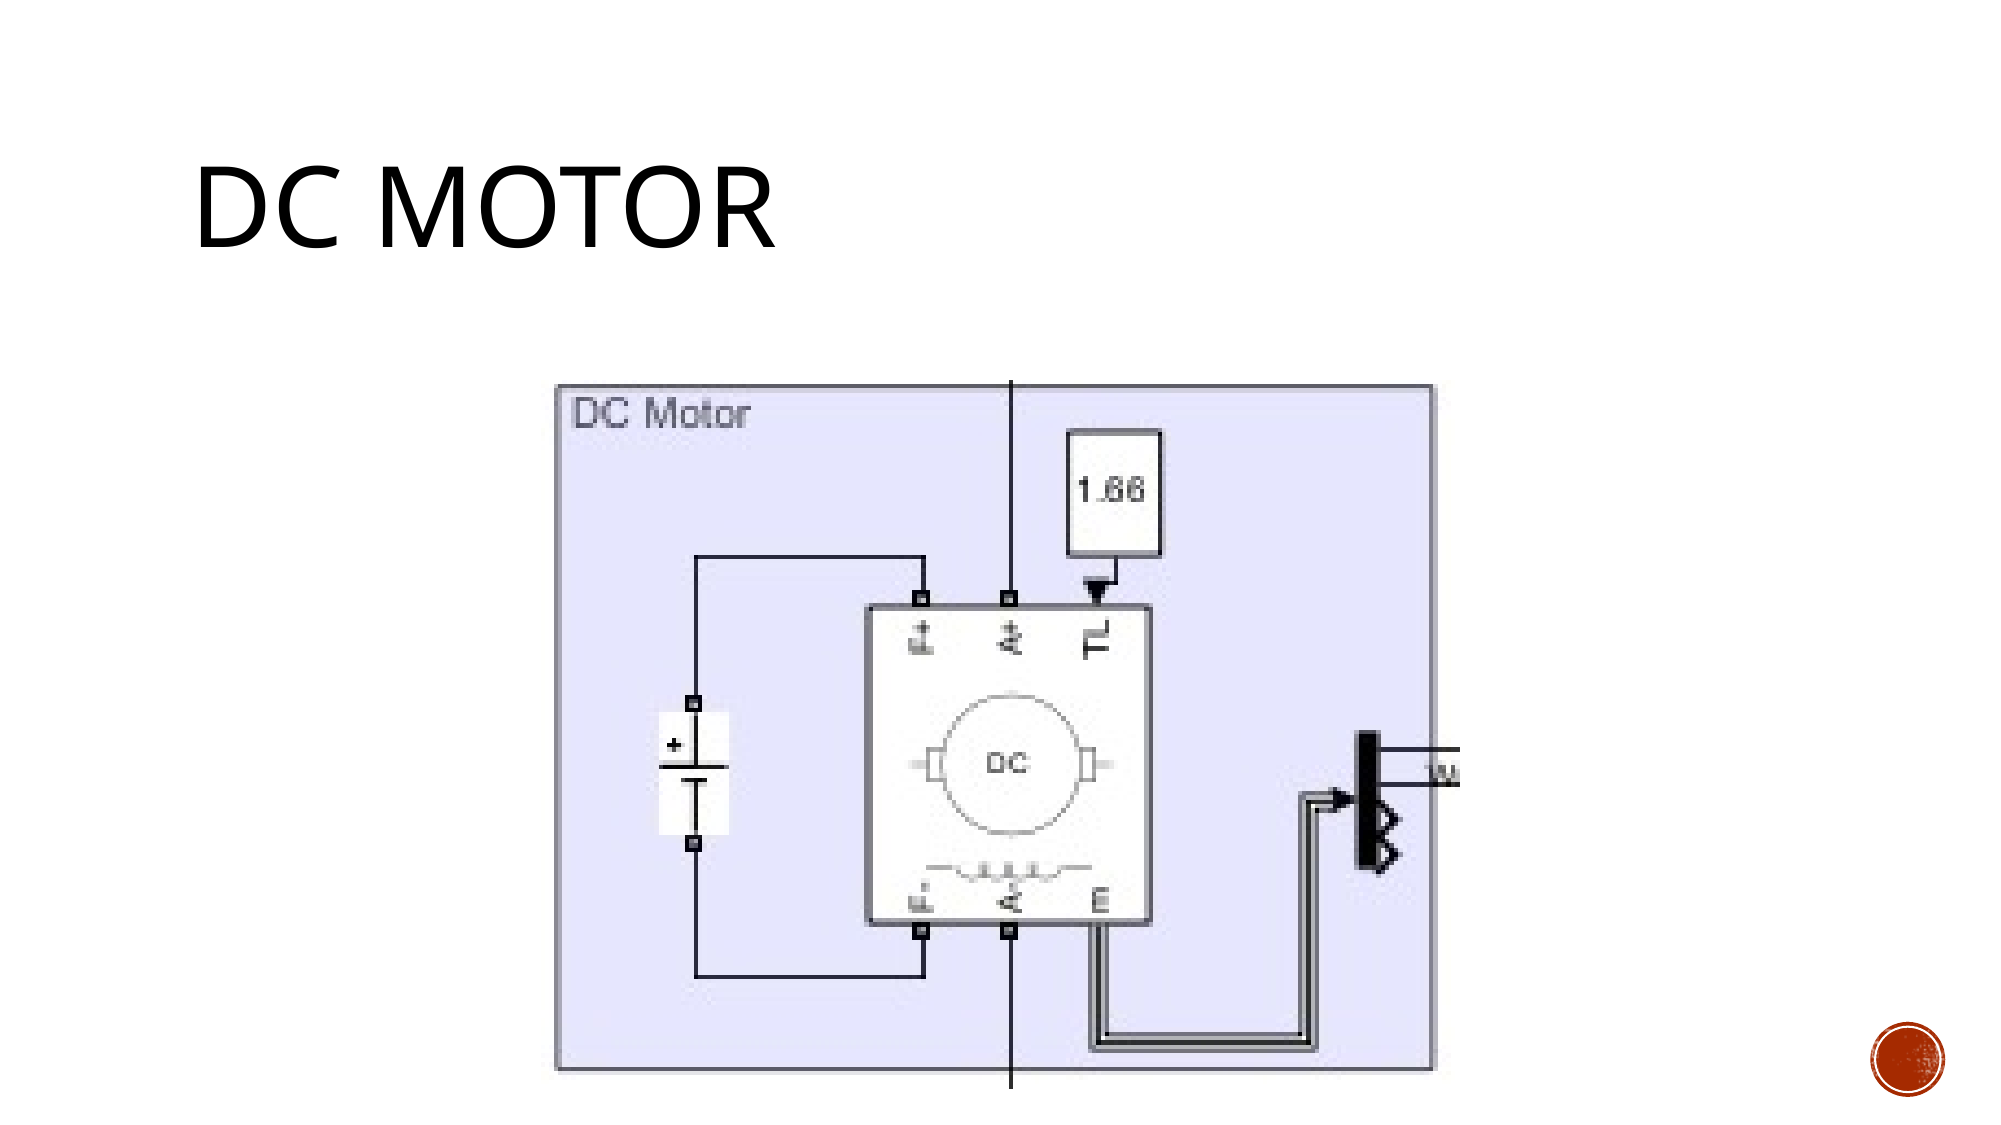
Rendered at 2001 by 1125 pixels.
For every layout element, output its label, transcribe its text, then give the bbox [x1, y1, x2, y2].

title Dc motor [175, 79, 1826, 344]
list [544, 382, 1458, 1087]
